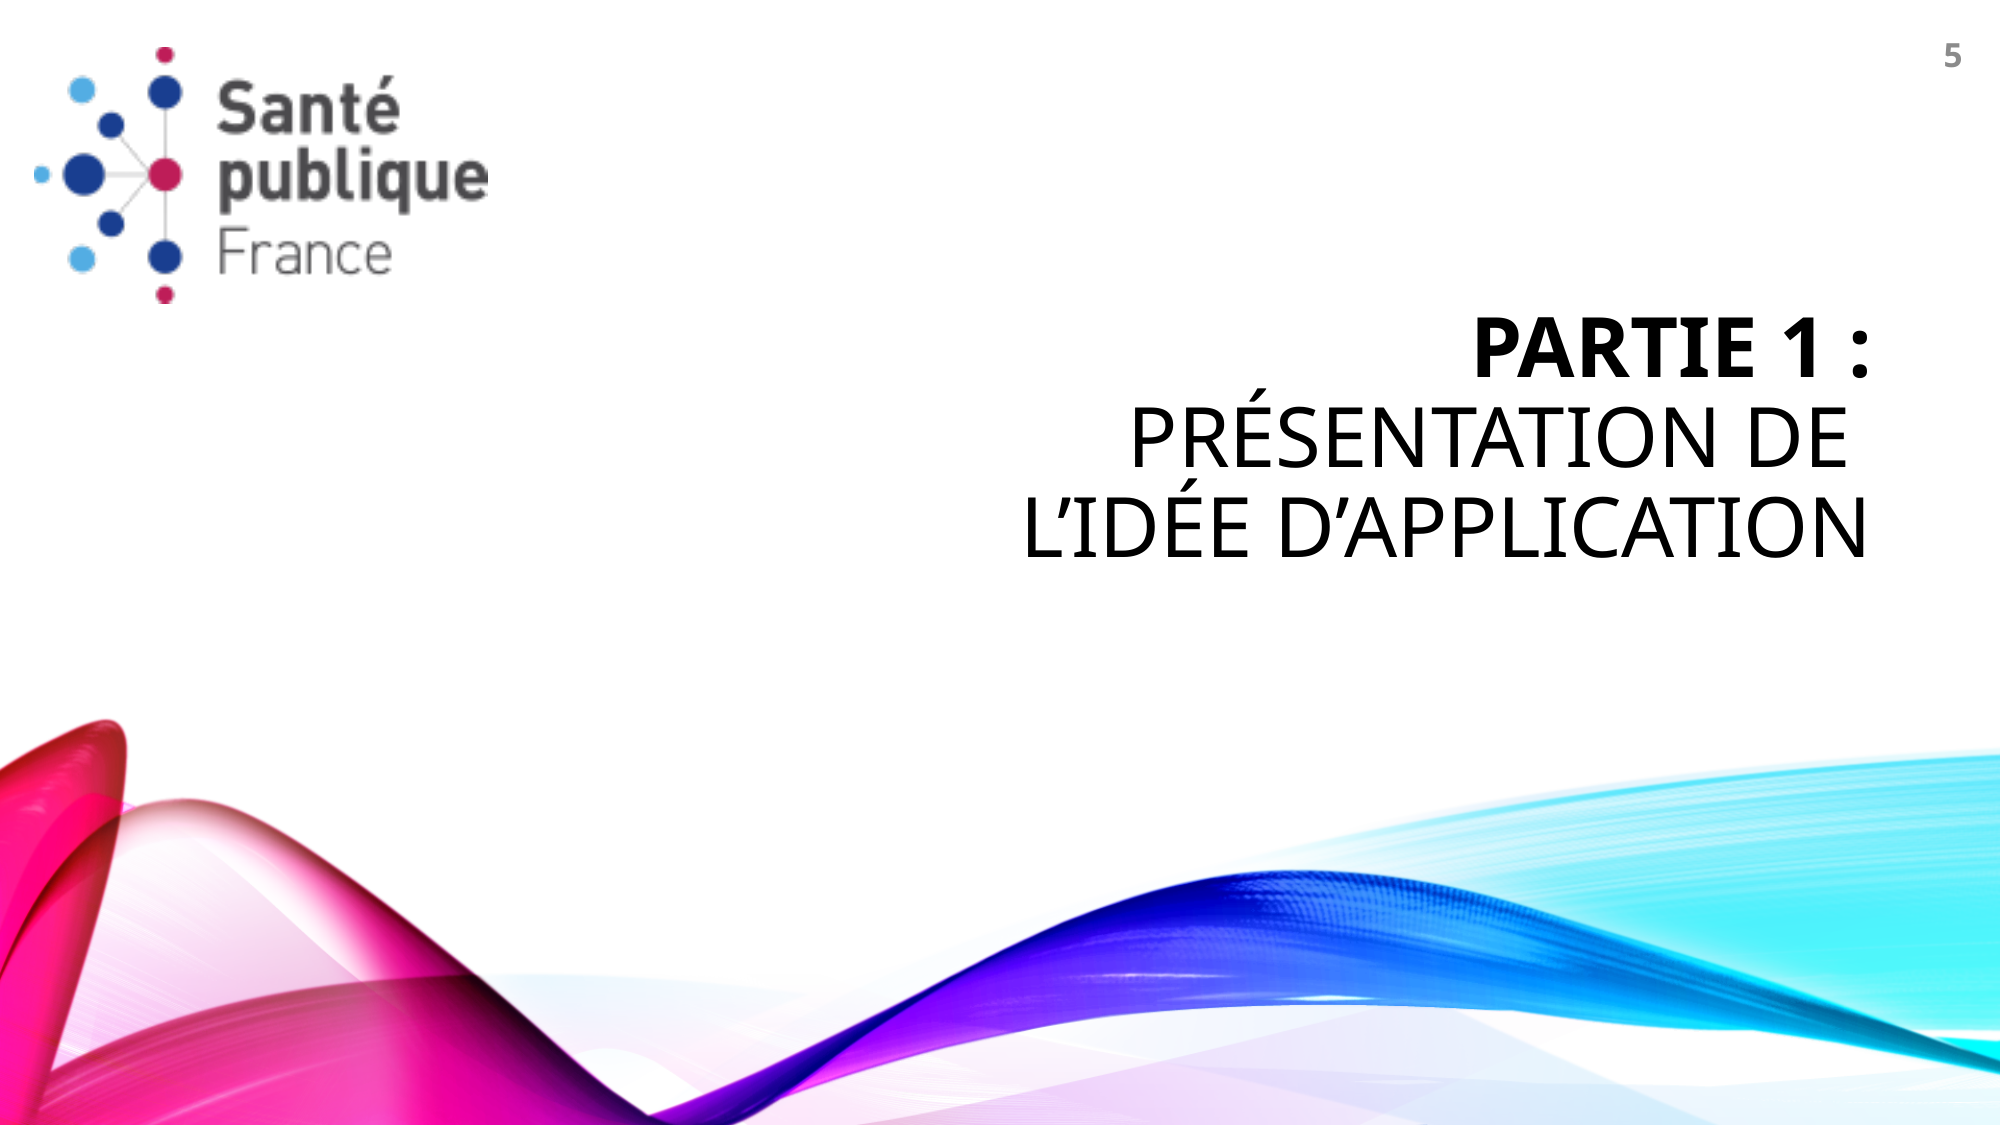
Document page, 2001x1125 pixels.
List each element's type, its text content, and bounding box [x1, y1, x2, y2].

picture [33, 47, 489, 304]
slide_number 5 [1872, 27, 1978, 88]
picture [1795, 1003, 1806, 1008]
picture [0, 717, 2000, 1125]
title Partie 1 : Présentation de L’idée d’application [112, 123, 1888, 584]
